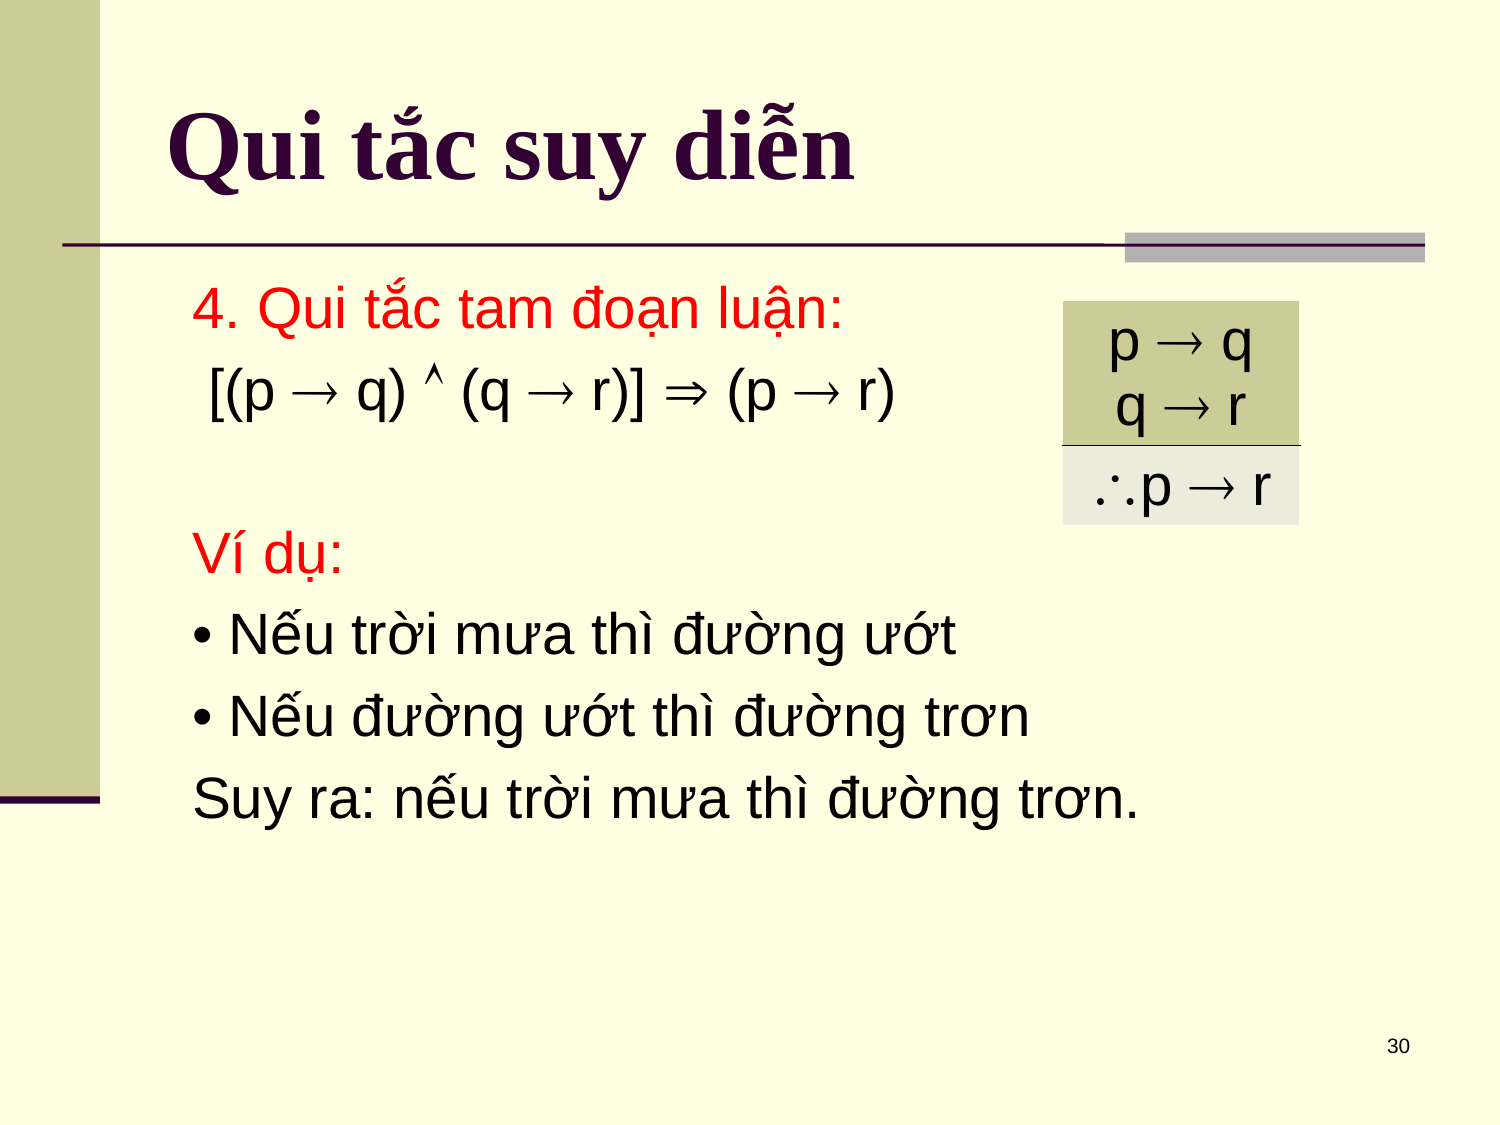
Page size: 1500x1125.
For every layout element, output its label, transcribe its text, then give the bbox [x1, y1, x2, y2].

title Qui tắc suy diễn [149, 45, 1426, 234]
slide_number 30 [1112, 1024, 1426, 1101]
list 4. Qui tắc tam đoạn luận: [(p  q)  (q  r)]  (p  r) Ví dụ: • Nếu trời mưa thì đường ướt • Nếu đường ướt thì đường trơn Suy ra: nếu trời mưa thì đường trơn. [149, 262, 1463, 1006]
table_cell p  r [1063, 446, 1299, 525]
table_header p  q q  r [1063, 301, 1299, 445]
